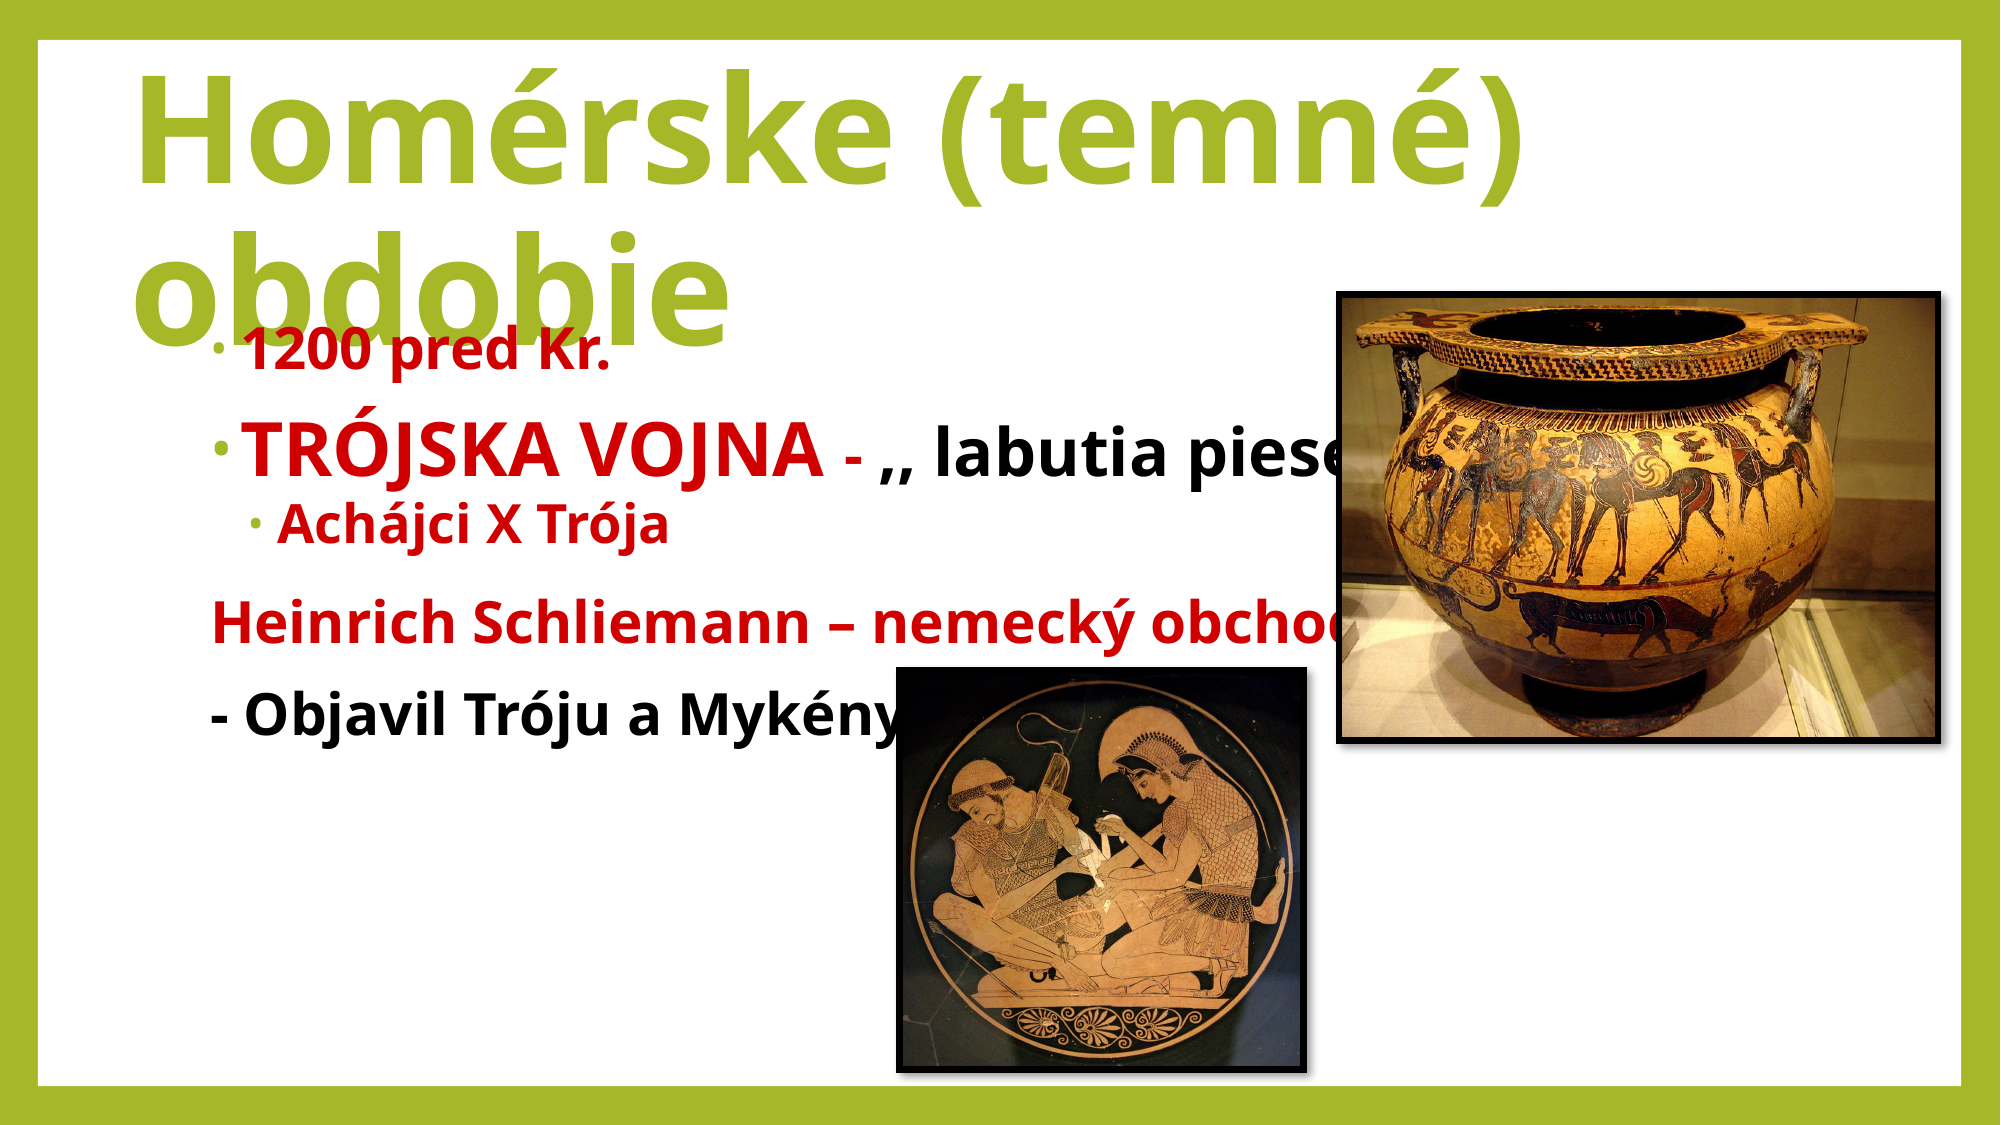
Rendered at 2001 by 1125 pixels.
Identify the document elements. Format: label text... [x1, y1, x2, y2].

picture [902, 673, 1301, 1067]
picture [1342, 297, 1935, 738]
list 1200 pred Kr. TRÓJSKA VOJNA - ,, labutia pieseň“ Achájci X Trója Heinrich Schliemann – nemecký obchodník - Objavil Tróju a Mykény [187, 312, 1808, 975]
title Homérske (temné) obdobie [114, 104, 1953, 328]
